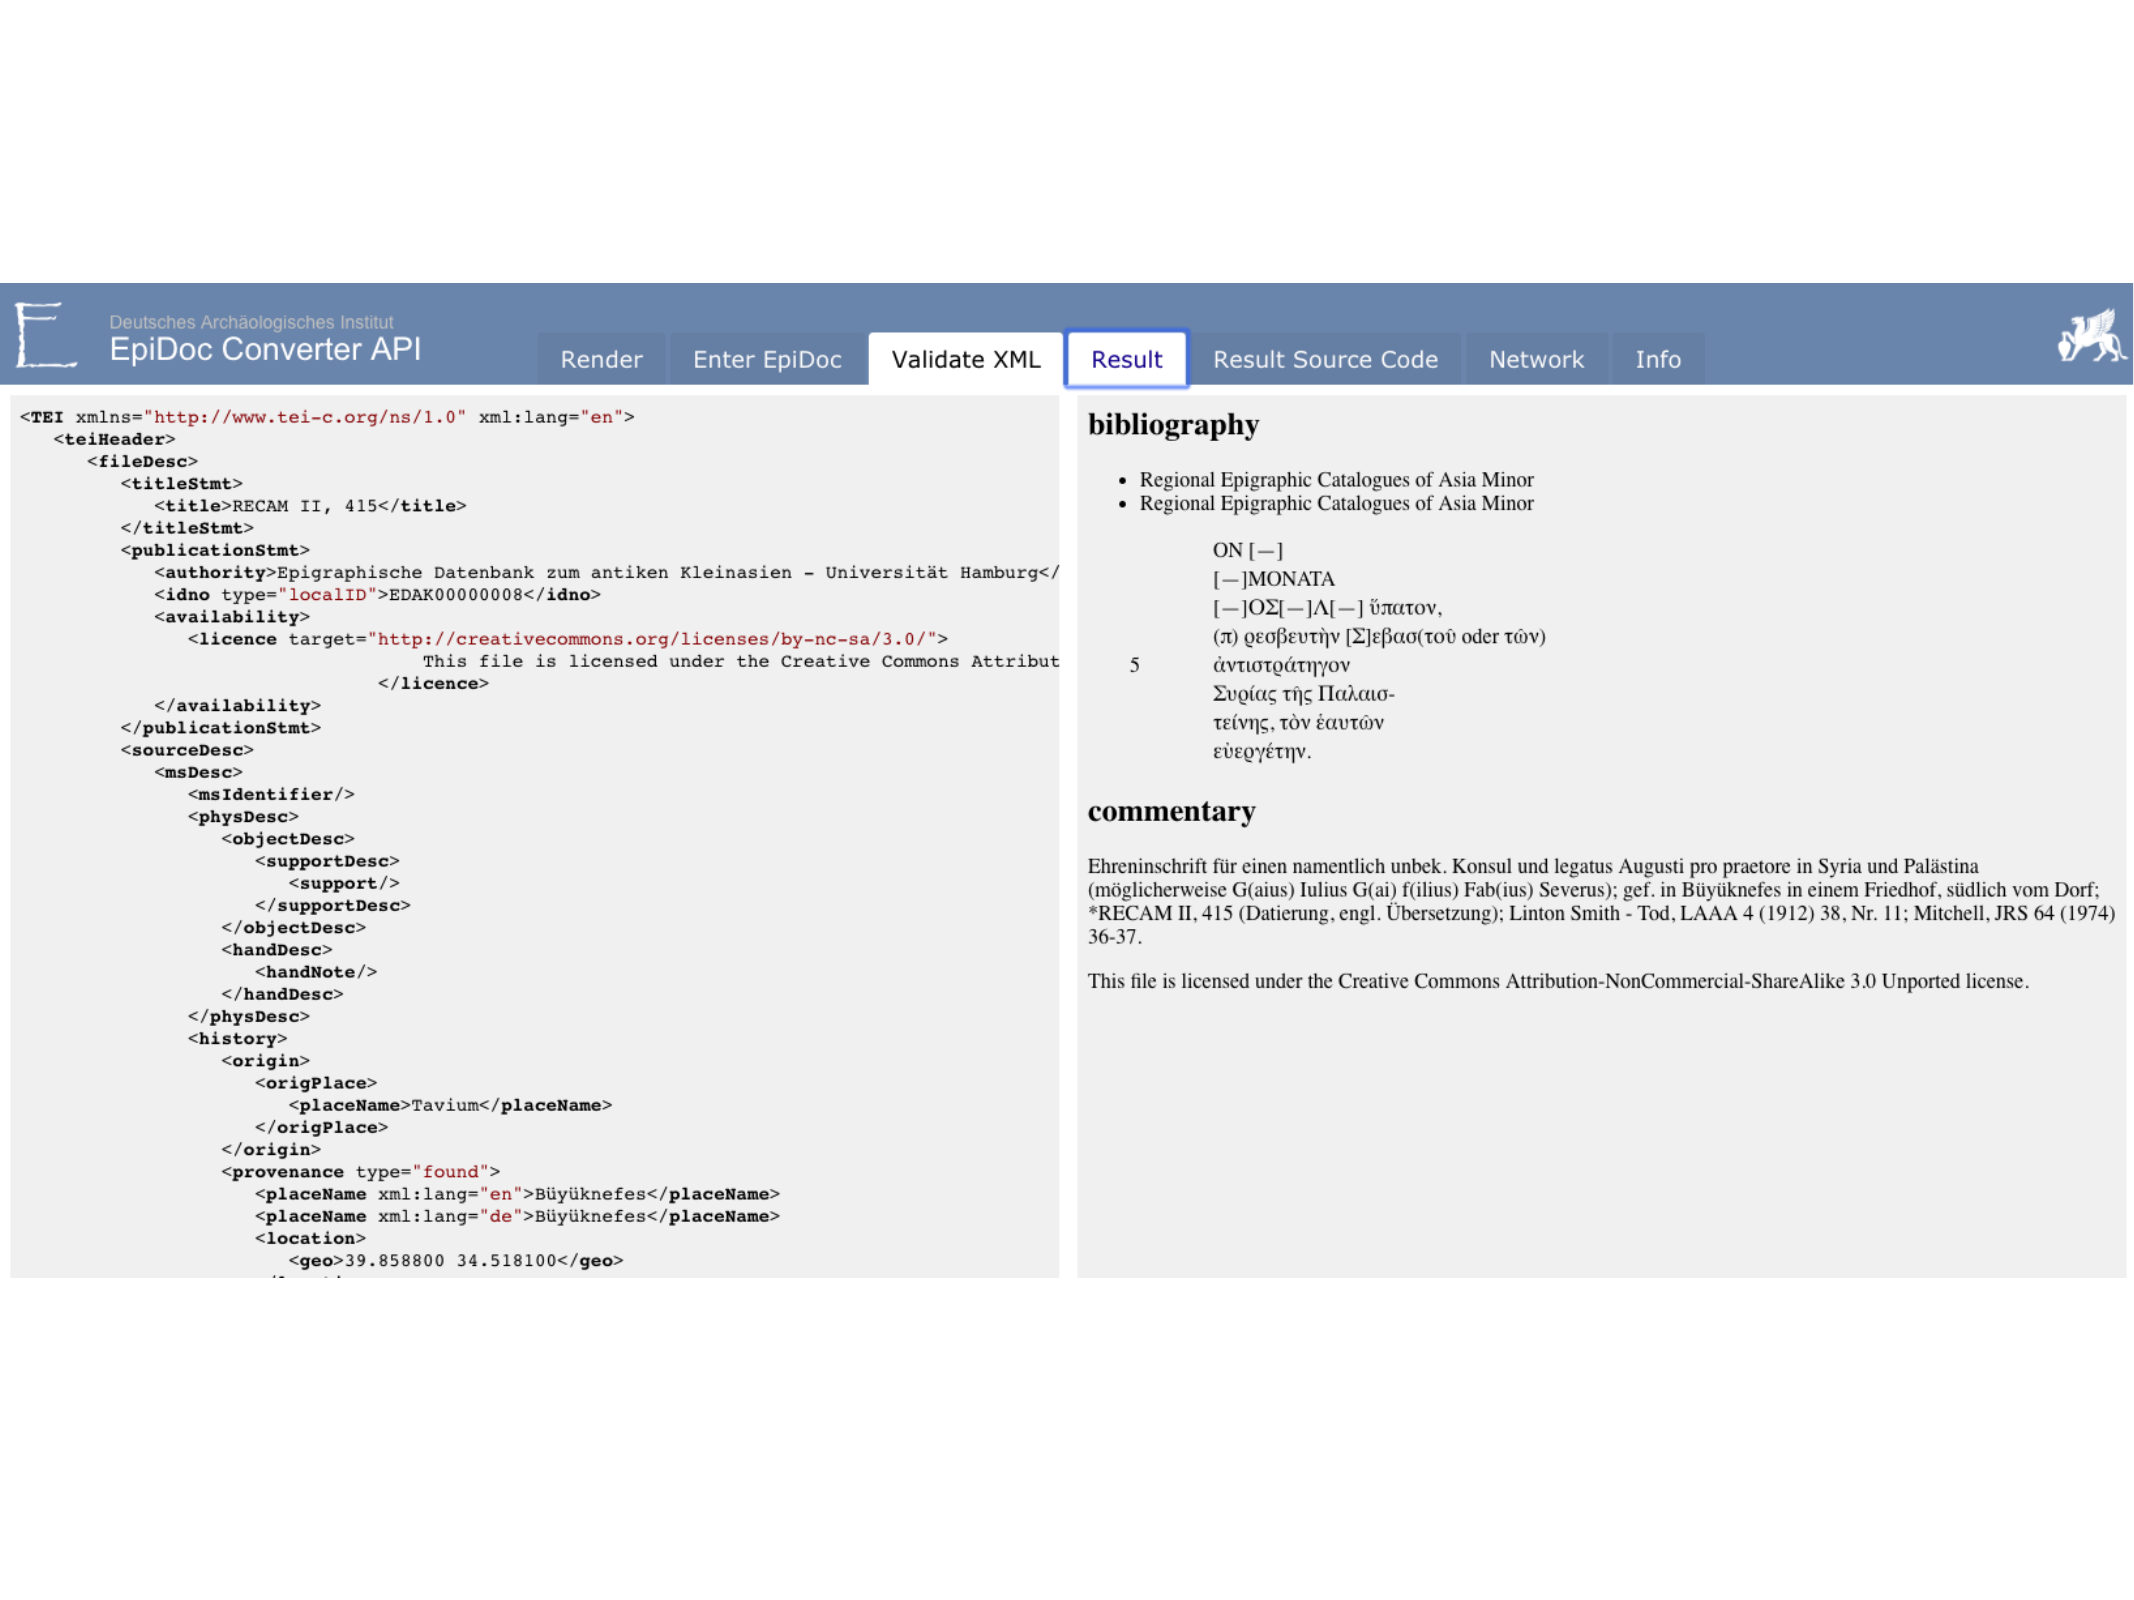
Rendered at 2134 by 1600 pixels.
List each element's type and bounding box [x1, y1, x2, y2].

picture [0, 283, 2134, 1279]
